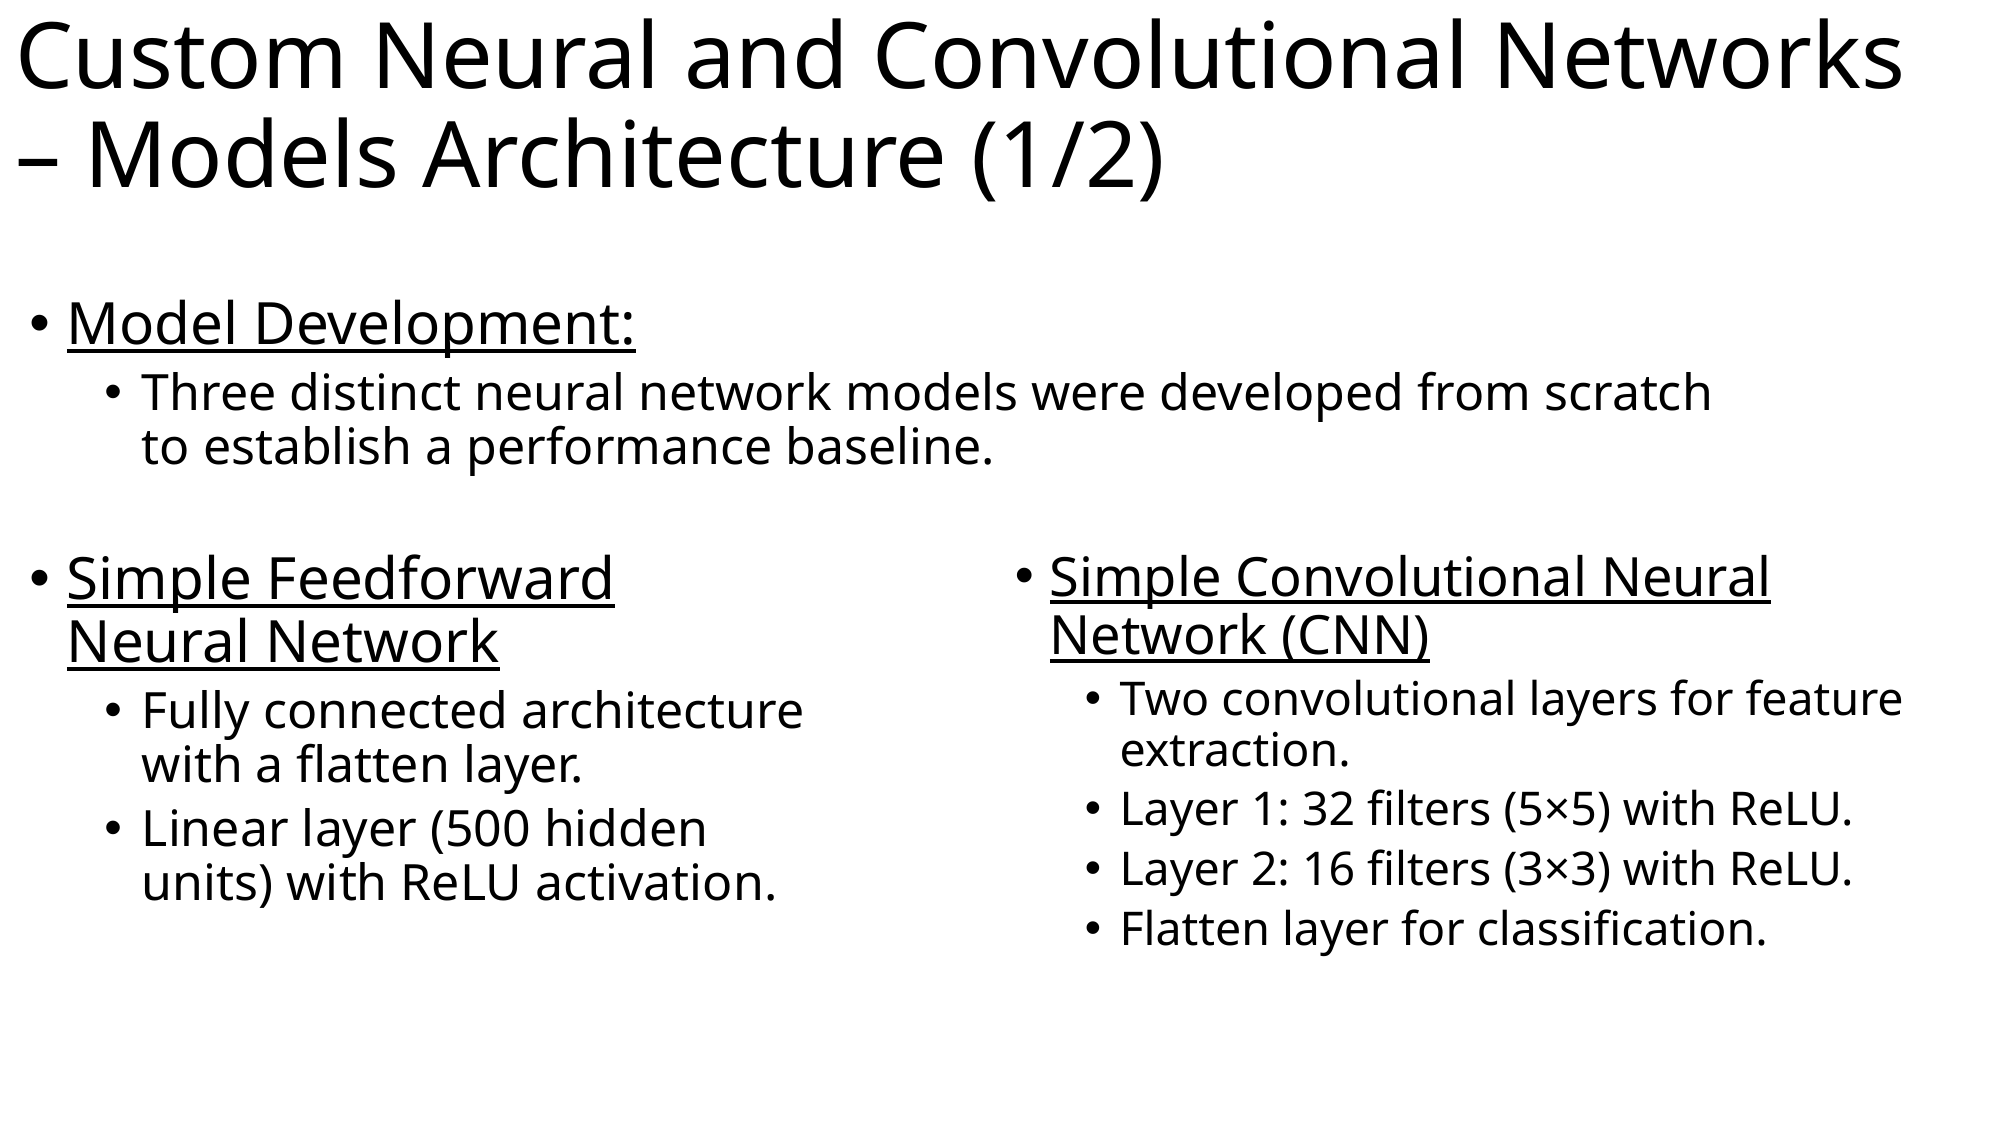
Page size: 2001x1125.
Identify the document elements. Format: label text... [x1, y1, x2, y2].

text_box Simple Feedforward Neural Network Fully connected architecture with a flatten layer. Linear layer (500 hidden units) with ReLU activation. [14, 541, 827, 1035]
list Model Development: Three distinct neural network models were developed from scratch to establish a performance baseline. [14, 286, 1740, 505]
title Custom Neural and Convolutional Networks – Models Architecture (1/2) [0, 0, 1970, 218]
text_box Simple Convolutional Neural Network (CNN) Two convolutional layers for feature extraction. Layer 1: 32 filters (5×5) with ReLU. Layer 2: 16 filters (3×3) with ReLU. Flatten layer for classification. [999, 541, 1926, 1036]
